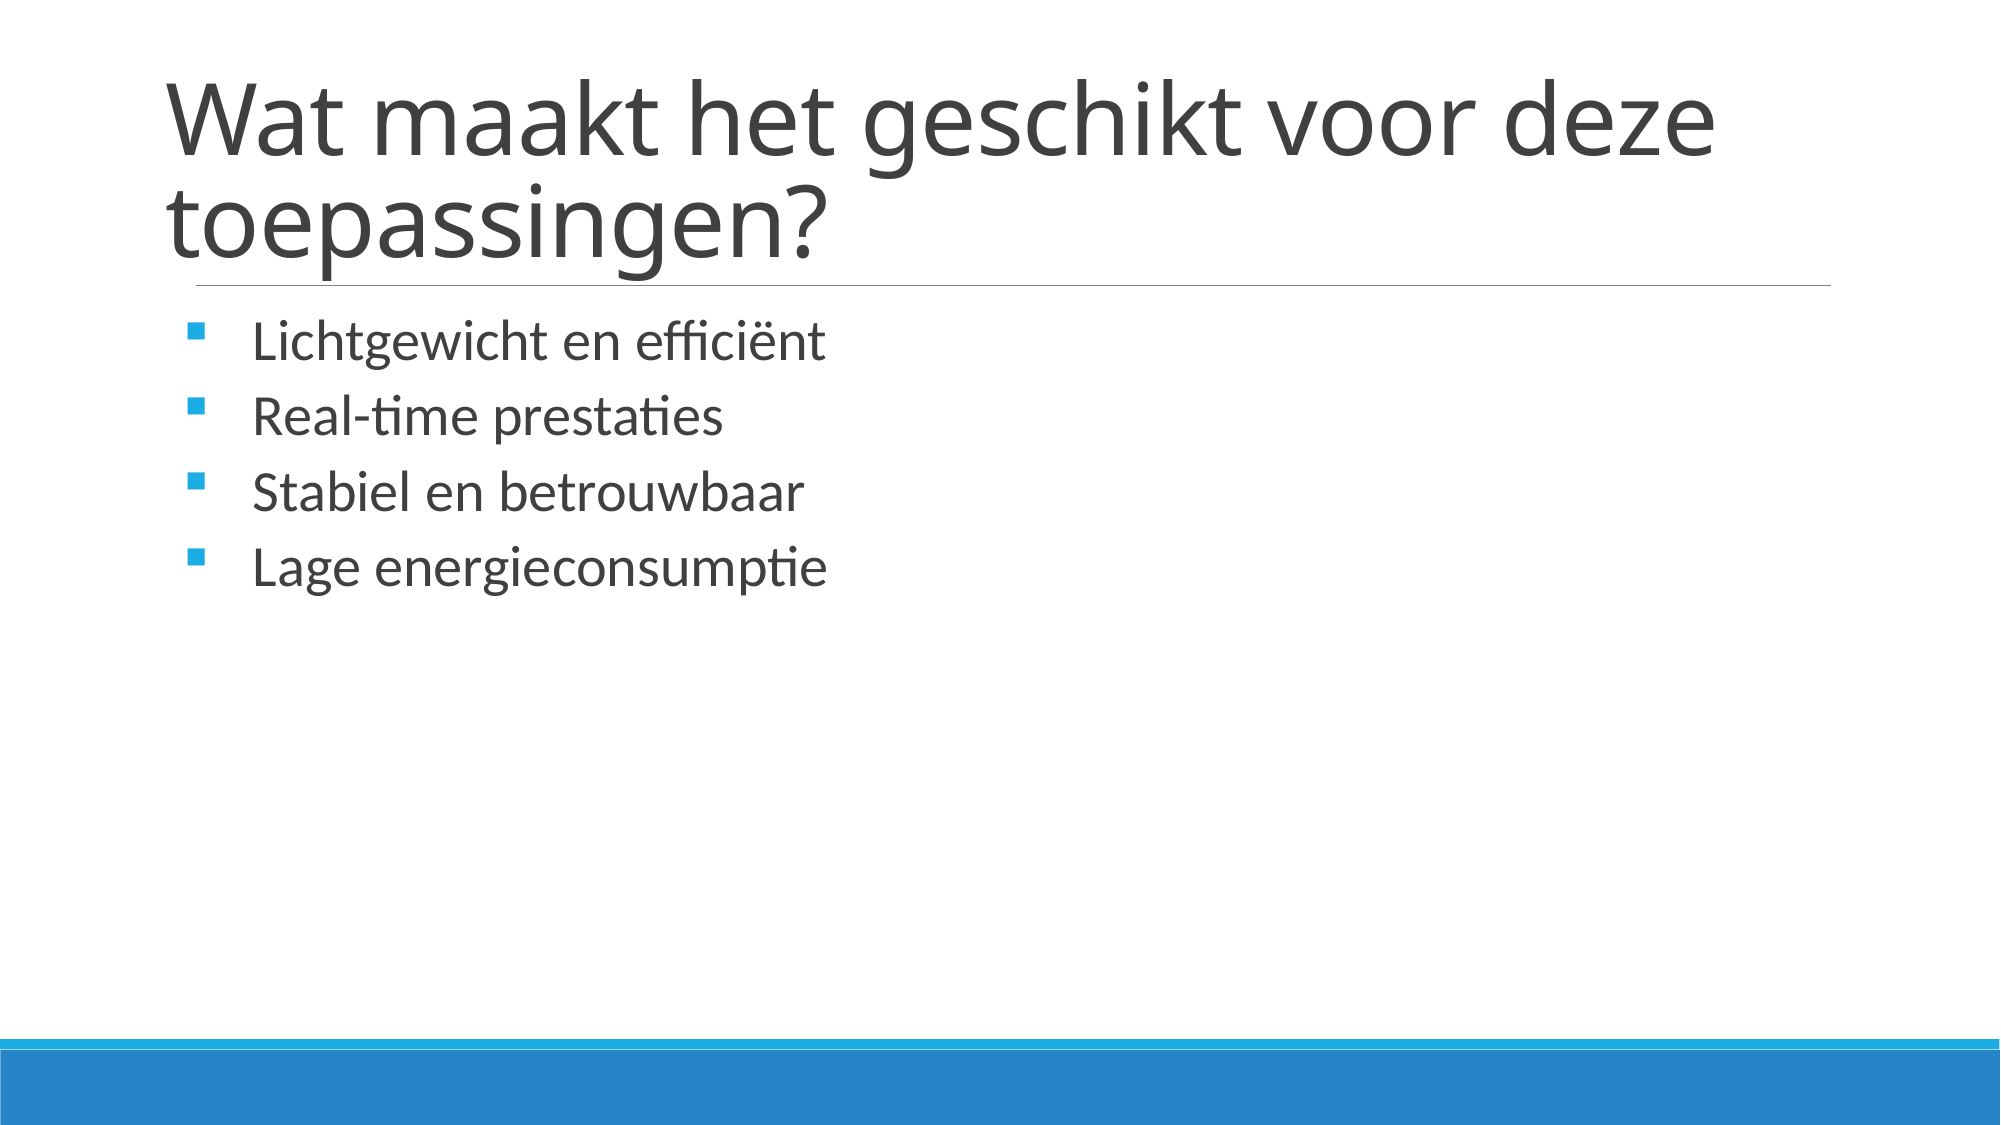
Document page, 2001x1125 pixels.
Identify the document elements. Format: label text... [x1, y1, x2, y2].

title Wat maakt het geschikt voor deze toepassingen? [150, 47, 1830, 285]
list Lichtgewicht en efficiënt Real-time prestaties Stabiel en betrouwbaar Lage energieconsumptie [150, 302, 1830, 963]
